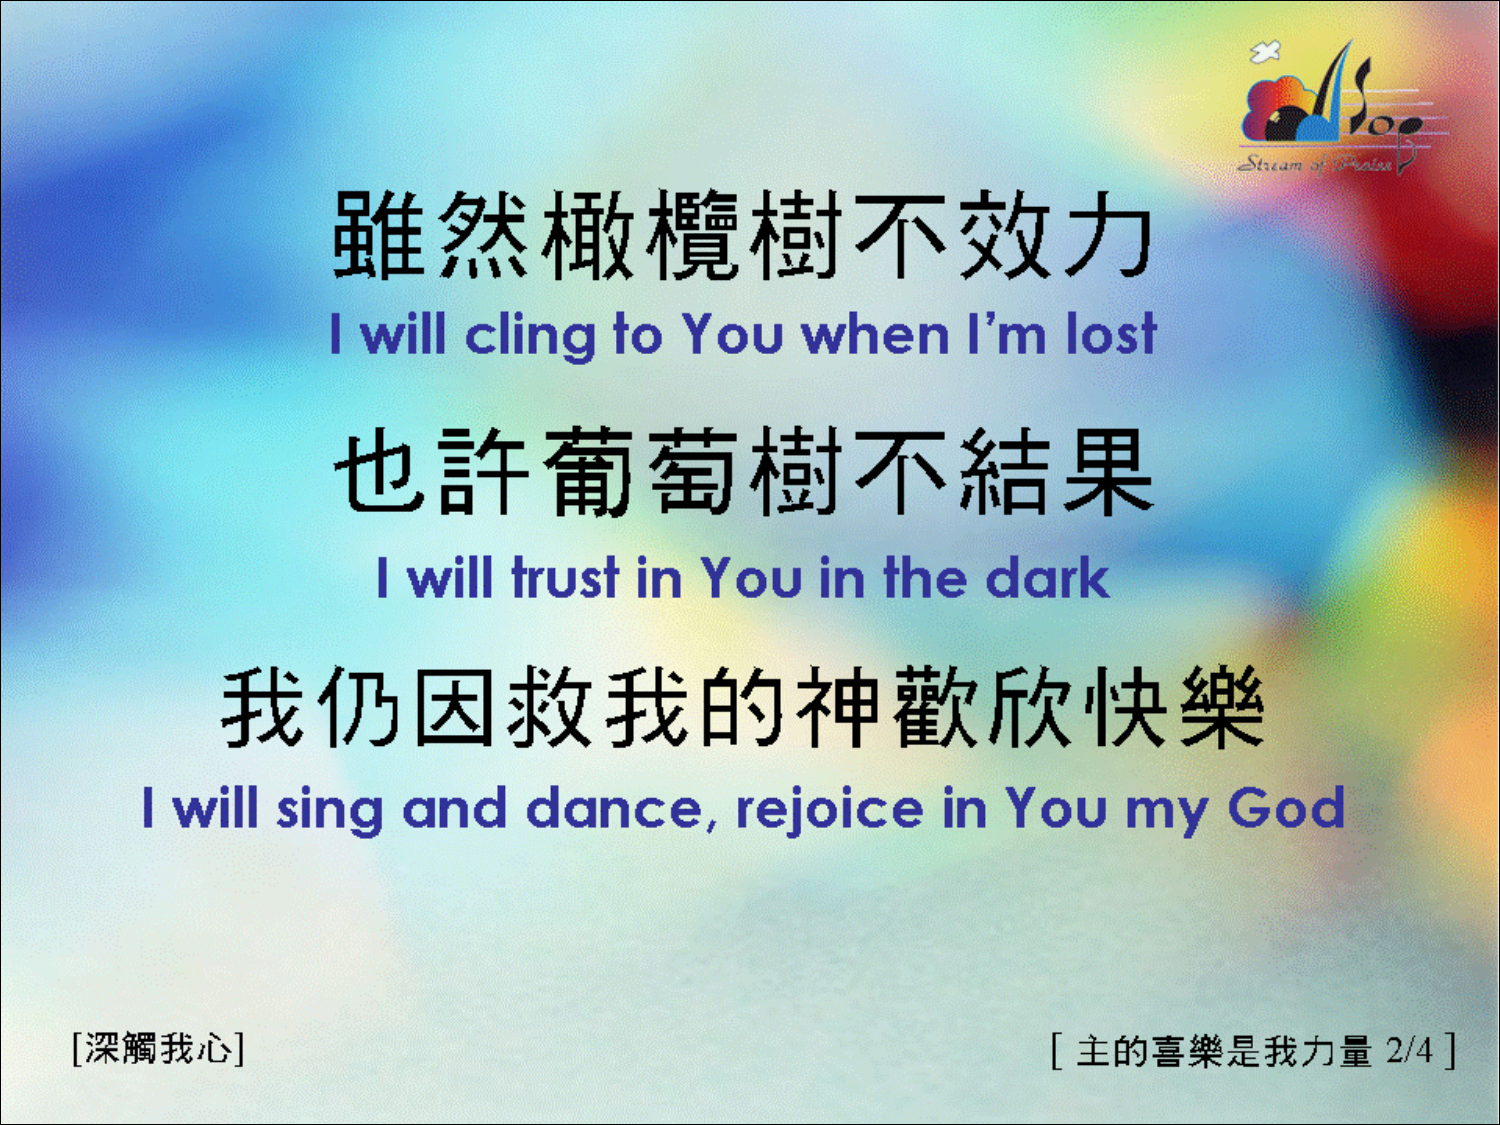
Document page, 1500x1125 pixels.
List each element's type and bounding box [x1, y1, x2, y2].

text_box [0, 0, 1500, 1125]
